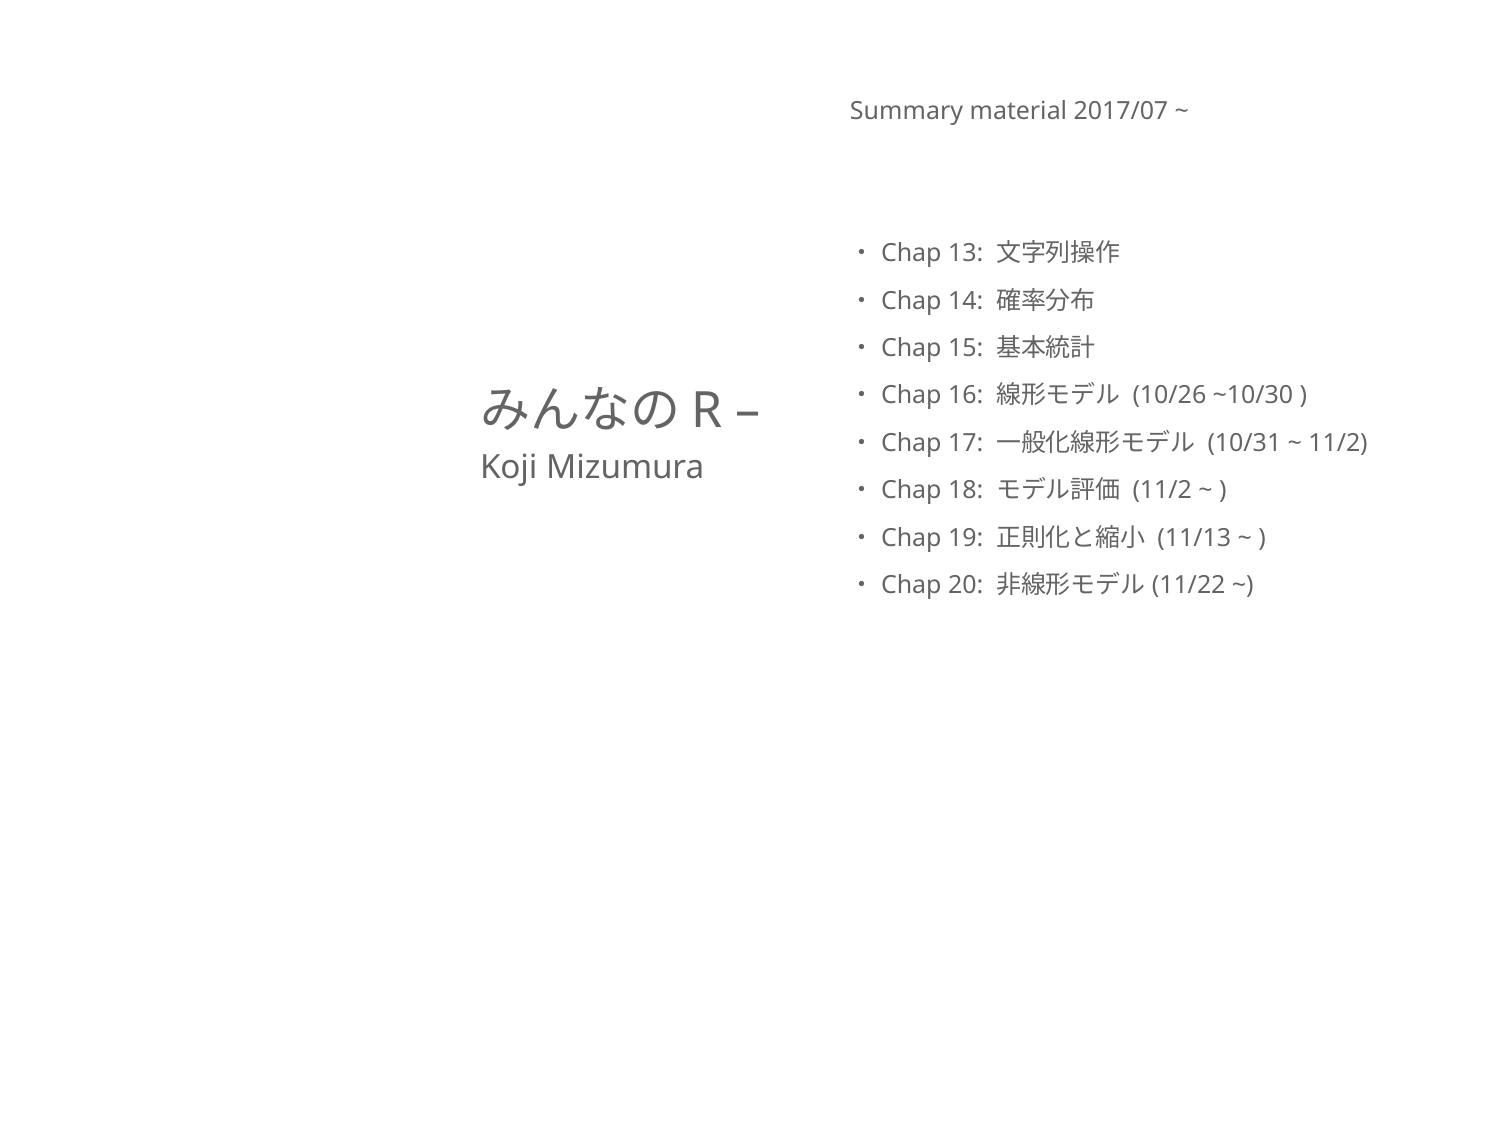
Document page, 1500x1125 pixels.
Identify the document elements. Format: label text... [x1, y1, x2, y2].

list Summary material 2017/07 ~ ・Chap 13: 文字列操作 ・Chap 14: 確率分布 ・Chap 15: 基本統計 ・Chap 16: 線形モデル (10/26 ~10/30 ) ・Chap 17: 一般化線形モデル (10/31 ~ 11/2) ・Chap 18: モデル評価 (11/2 ~ ) ・Chap 19: 正則化と縮小 (11/13 ~ ) ・Chap 20: 非線形モデル(11/22 ~) [850, 509, 1426, 950]
title みんなのR – Koji Mizumura [479, 367, 1500, 509]
list Summary material 2017/07 ~ ・Chap 13: 文字列操作 ・Chap 14: 確率分布 ・Chap 15: 基本統計 ・Chap 16: 線形モデル (10/26 ~10/30 ) ・Chap 17: 一般化線形モデル (10/31 ~ 11/2) ・Chap 18: モデル評価 (11/2 ~ ) ・Chap 19: 正則化と縮小 (11/13 ~ ) ・Chap 20: 非線形モデル(11/22 ~) [850, 94, 1426, 367]
